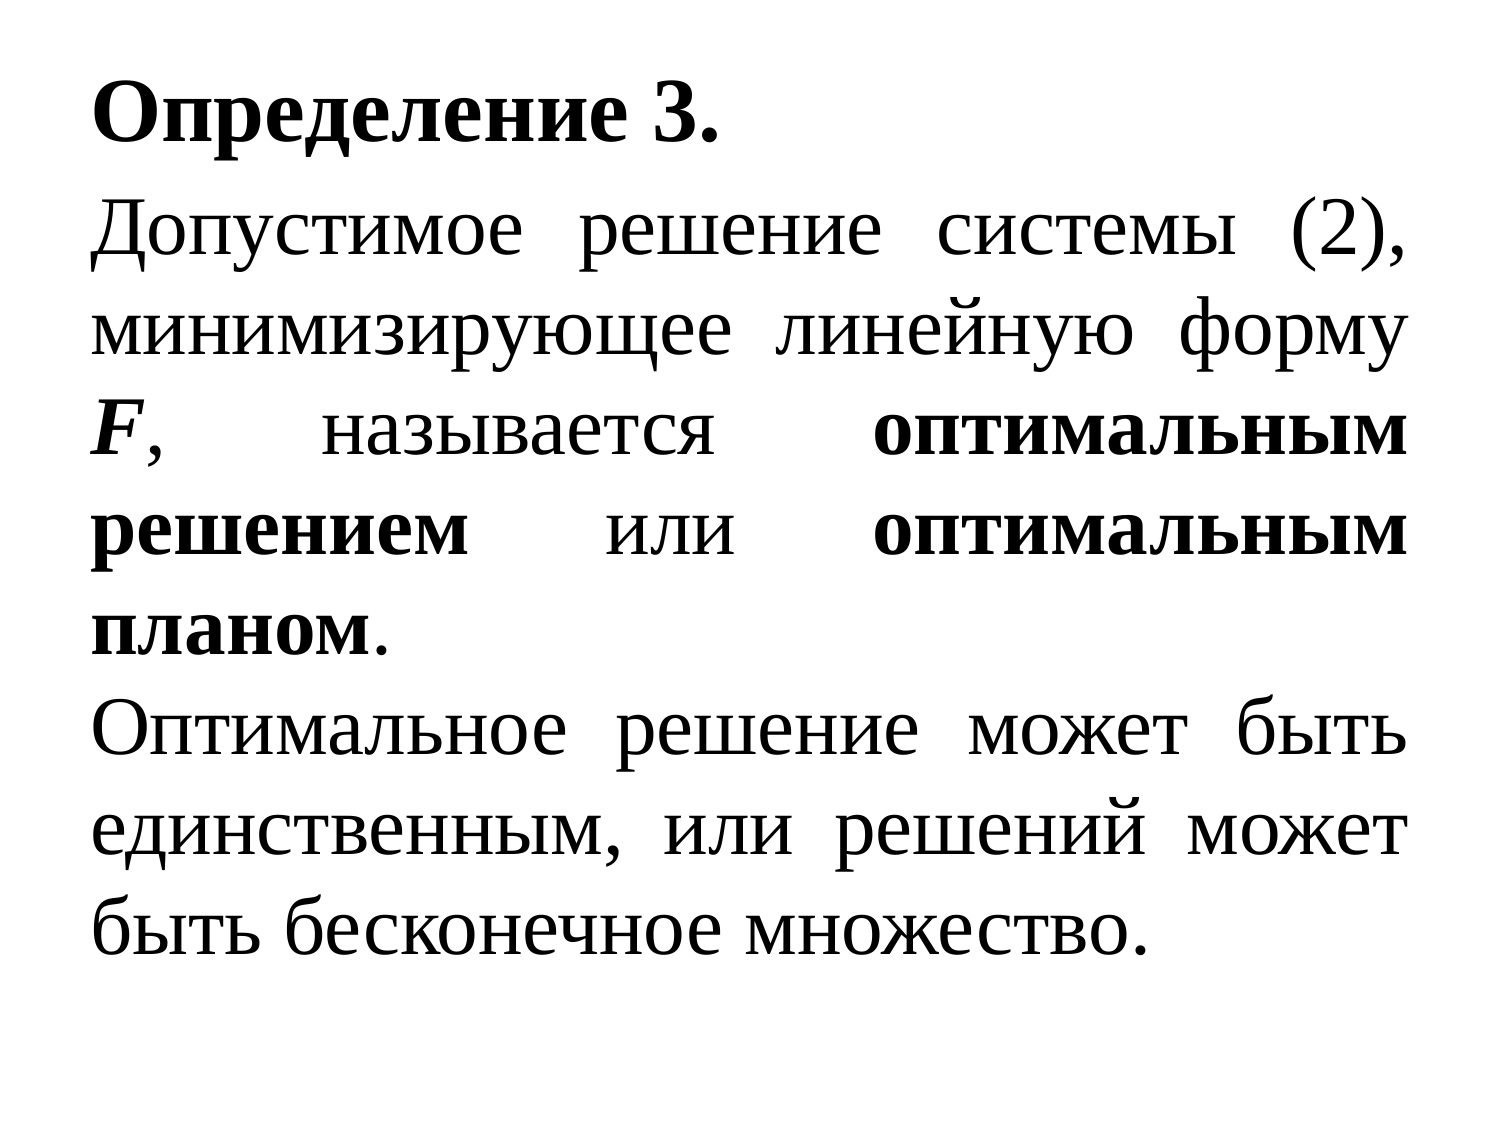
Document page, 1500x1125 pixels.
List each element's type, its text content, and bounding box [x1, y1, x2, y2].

list Допустимое решение системы (2), минимизирующее линейную форму F, называется оптимальным решением или оптимальным планом. Оптимальное решение может быть единственным, или решений может быть бесконечное множество. [75, 164, 1425, 1005]
title Определение 3. [75, 45, 1425, 164]
